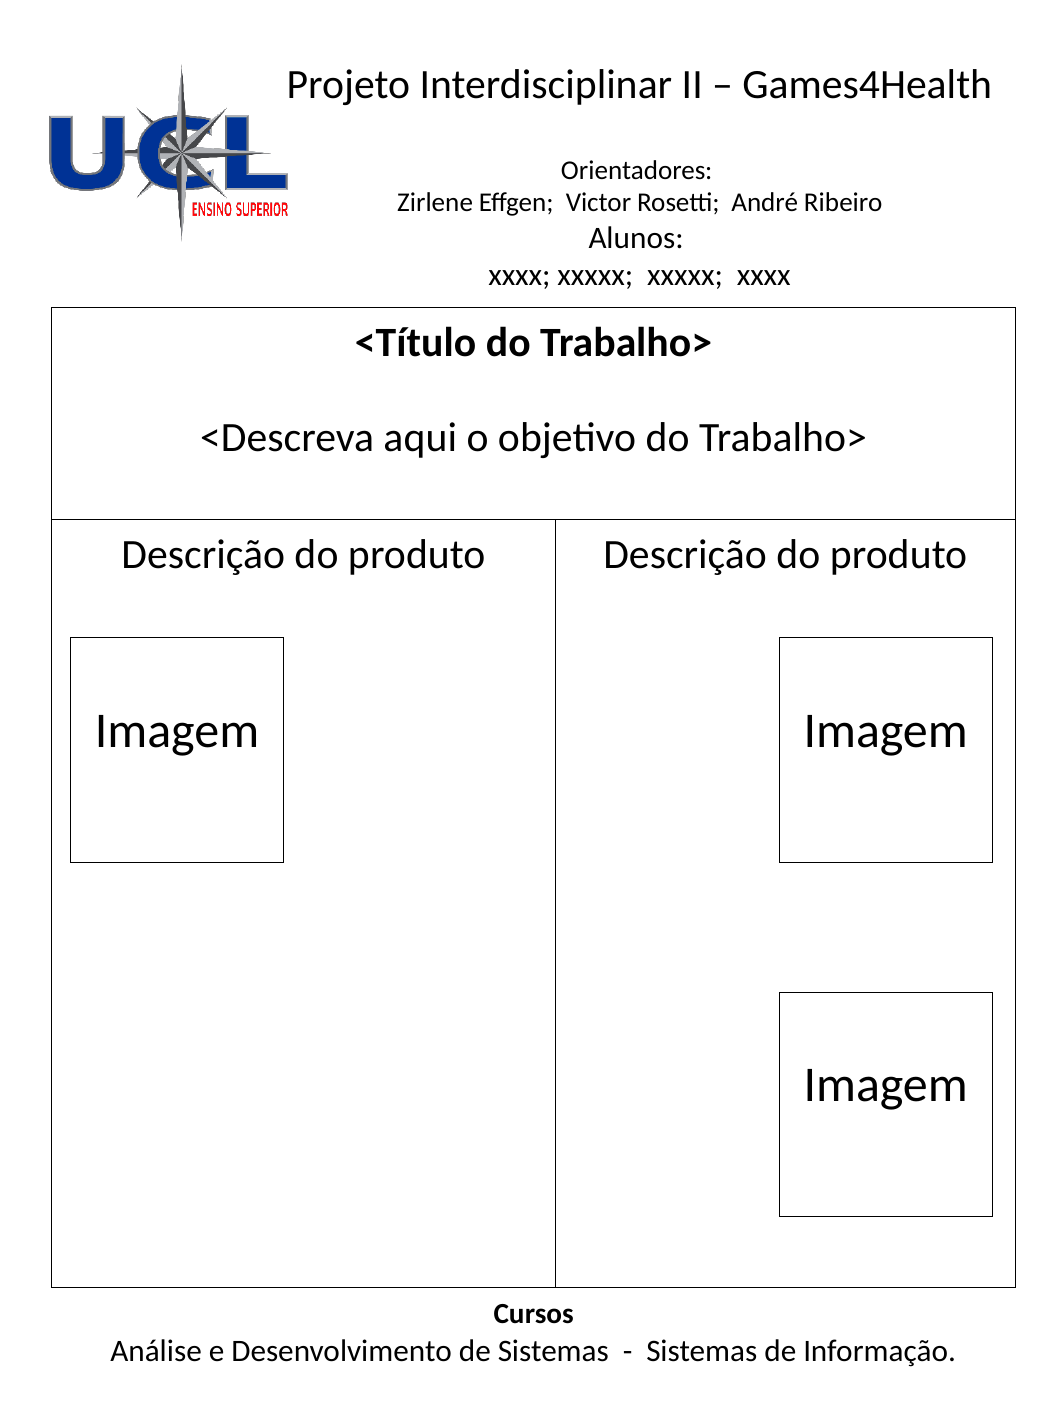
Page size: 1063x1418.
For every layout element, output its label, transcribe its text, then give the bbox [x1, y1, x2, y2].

text_box <Título do Trabalho> <Descreva aqui o objetivo do Trabalho> [51, 307, 1016, 519]
picture [40, 55, 296, 249]
text_box [555, 1288, 1016, 1348]
text_box Imagem [779, 992, 993, 1217]
text_box Cursos Análise e Desenvolvimento de Sistemas - Sistemas de Informação. [51, 1287, 1016, 1384]
text_box Descrição do produto [51, 519, 555, 1287]
text_box Projeto Interdisciplinar II – Games4Health Orientadores: Zirlene Effgen; Victor Rosetti; André Ribeiro Alunos: xxxx; xxxxx; xxxxx; xxxx [262, 56, 1017, 293]
text_box Imagem [779, 637, 993, 863]
text_box Imagem [70, 637, 284, 863]
text_box Descrição do produto [555, 519, 1016, 1288]
